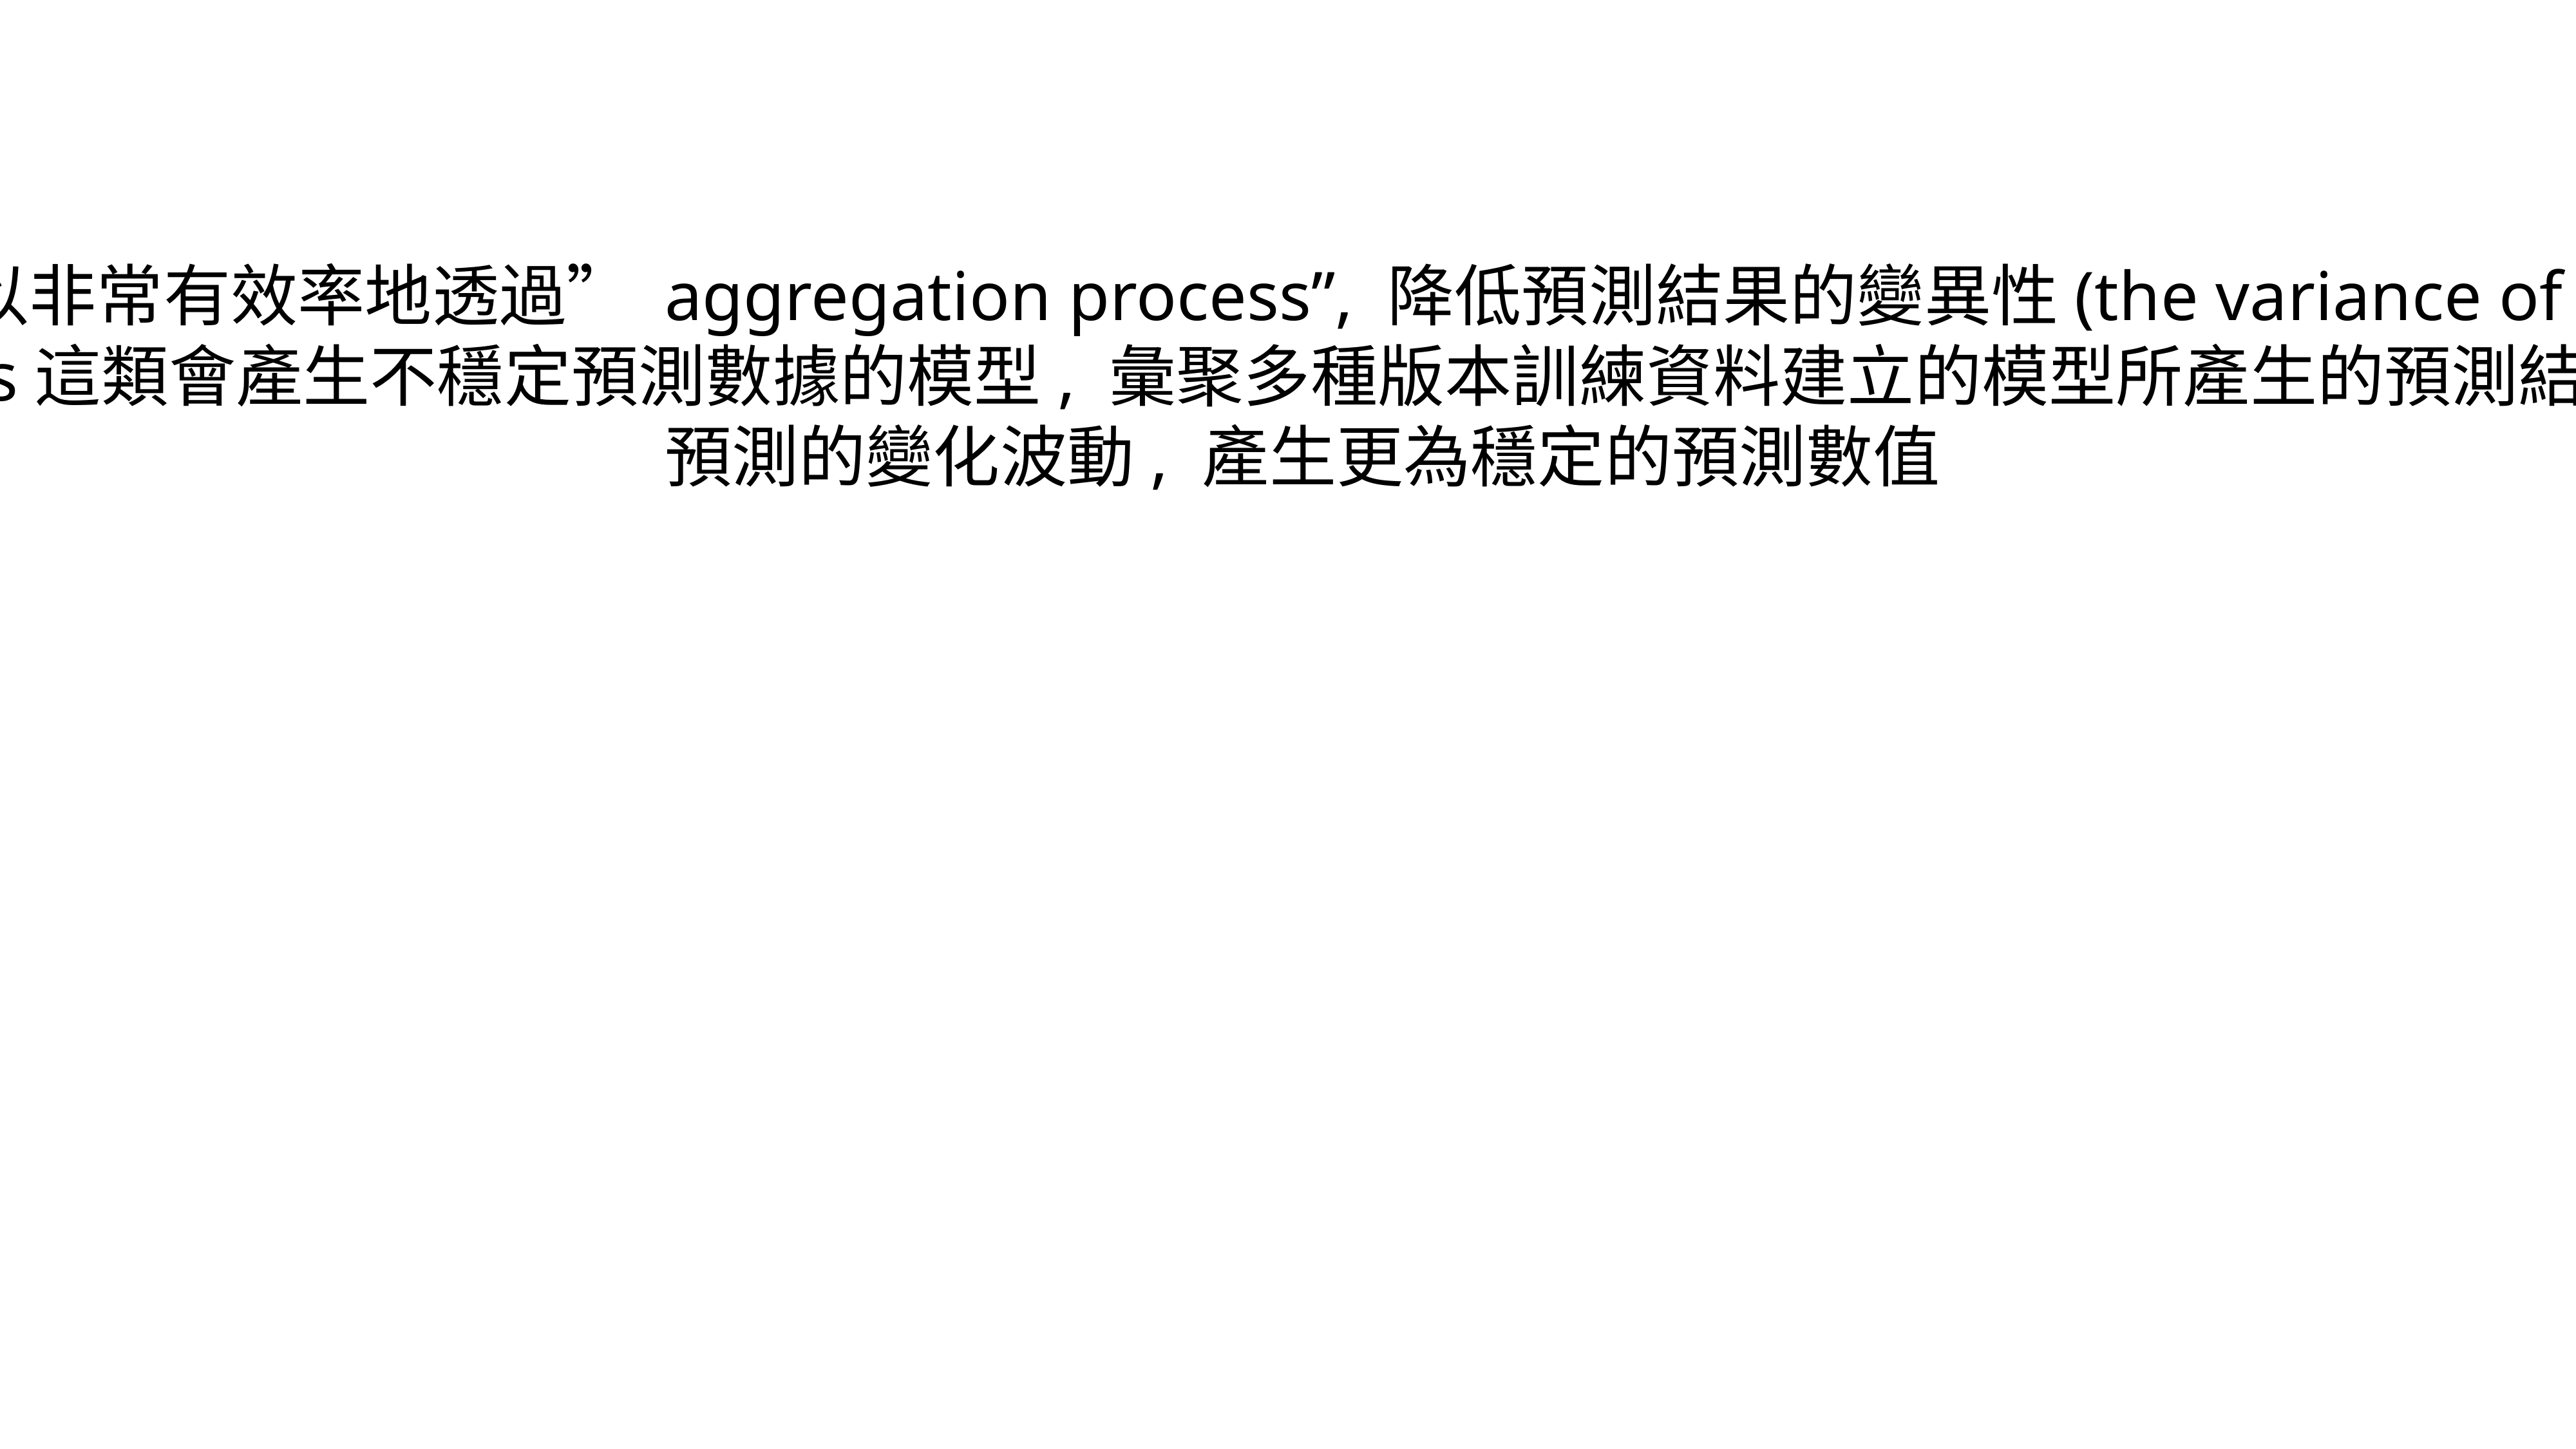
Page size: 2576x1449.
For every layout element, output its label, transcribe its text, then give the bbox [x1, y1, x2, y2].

text_box 首先, Bagging 可以非常有效率地透過” aggregation process”, 降低預測結果的變異性(the variance of a prediction)。因此對於Decision Trees這類會產生不穩定預測數據的模型, 彙聚多種版本訓練資料建立的模型所產生的預測結果, 能夠確實地降低預測的變化波動, 產生更為穩定的預測數值 [0, 245, 2576, 502]
